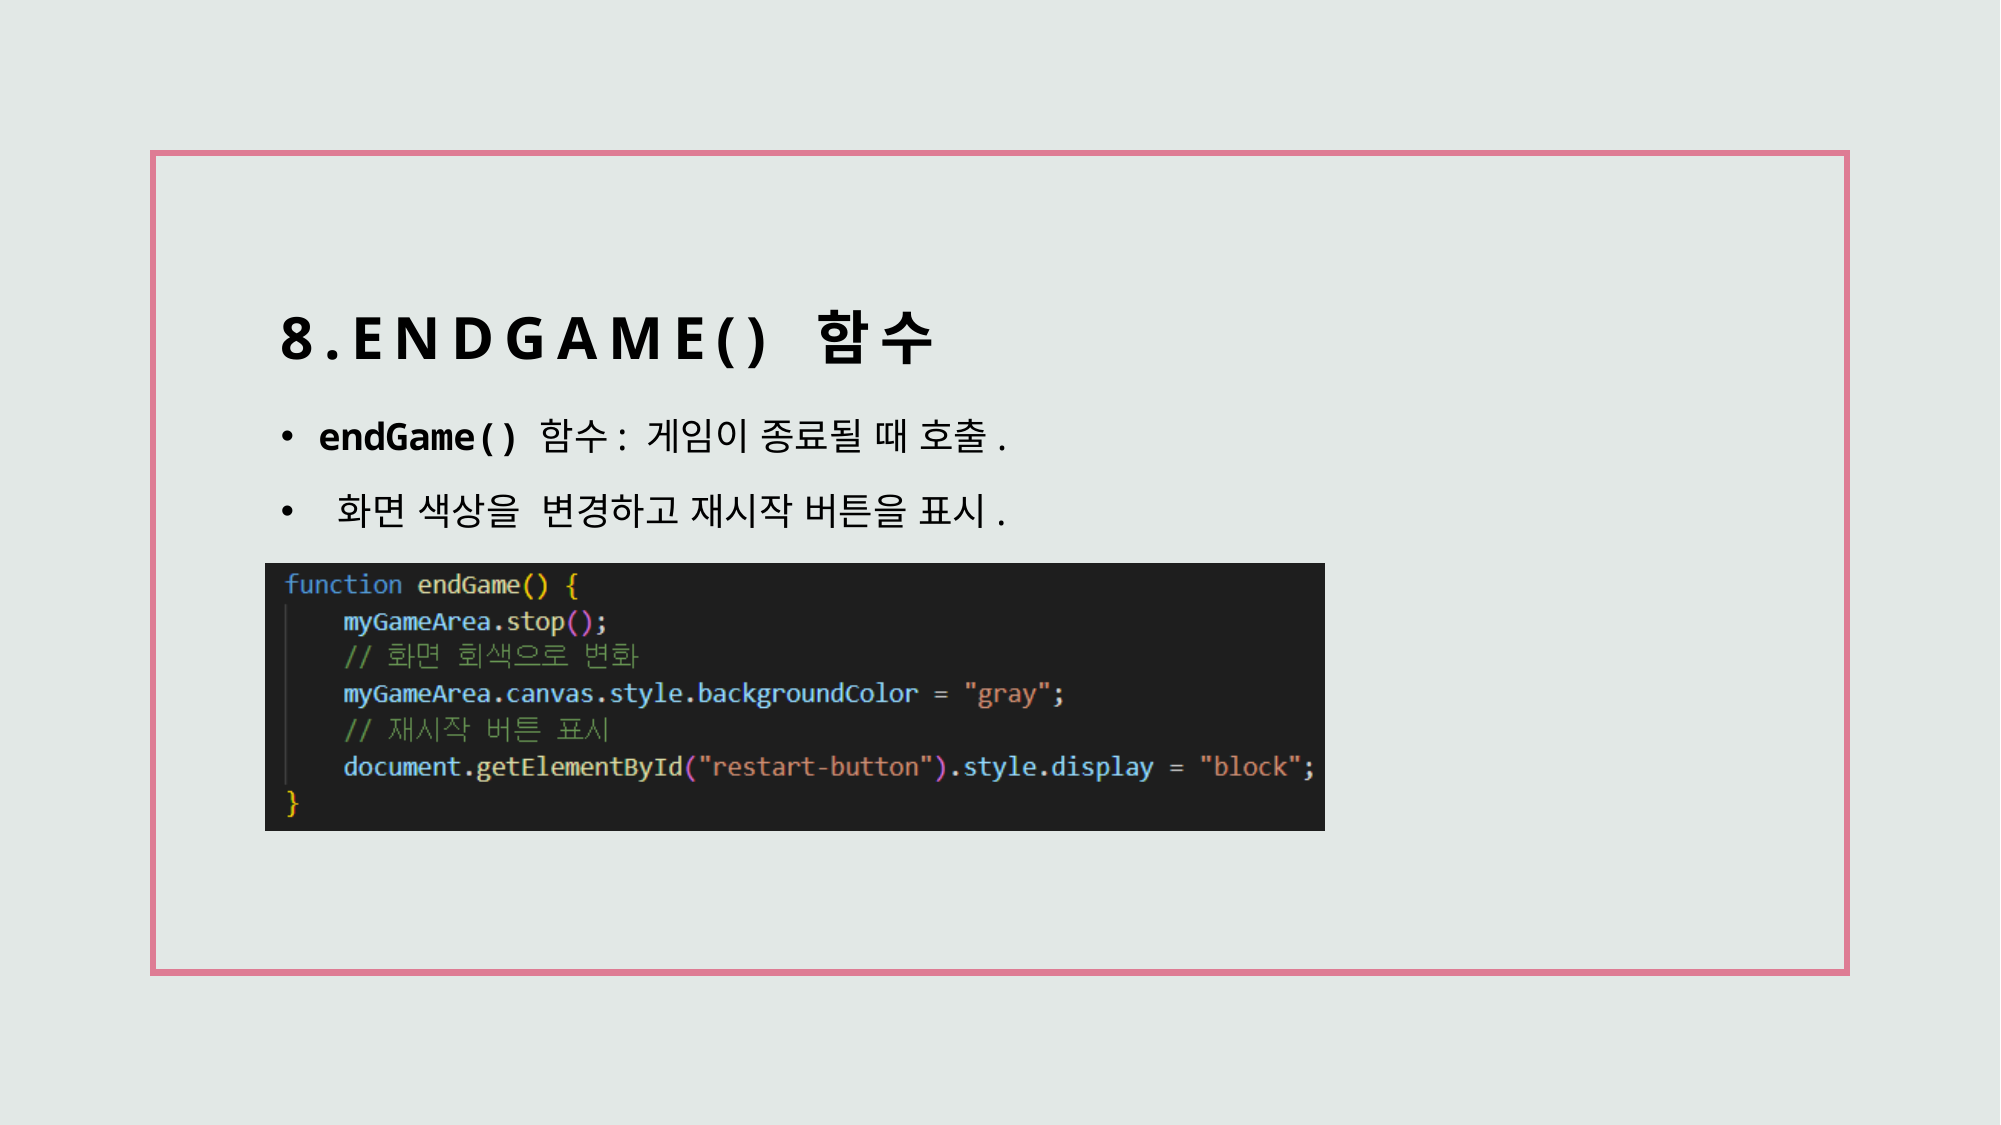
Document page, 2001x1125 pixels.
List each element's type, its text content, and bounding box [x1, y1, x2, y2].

picture [265, 563, 1325, 831]
title 8.endgame() 함수 [265, 202, 1739, 379]
list endGame() 함수: 게임이 종료될 때 호출. 화면 색상을 변경하고 재시작 버튼을 표시. [265, 396, 1739, 913]
